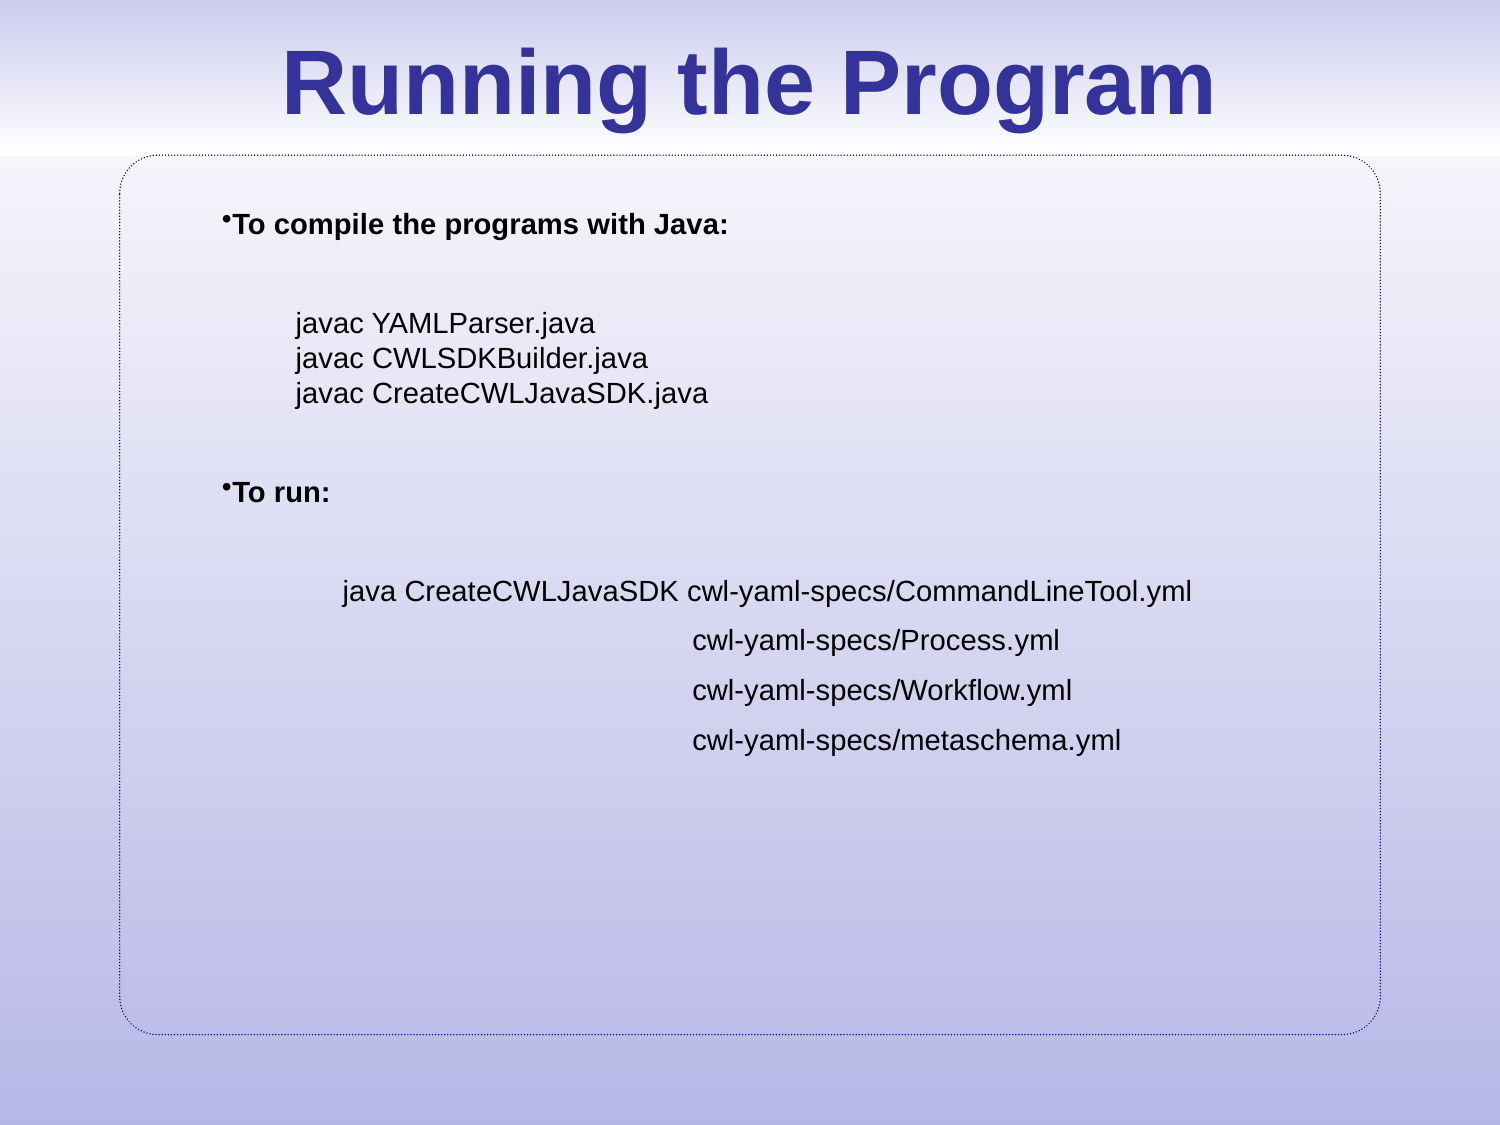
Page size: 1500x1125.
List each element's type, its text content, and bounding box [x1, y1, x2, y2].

text_box Running the Program [0, 0, 1500, 156]
text_box To compile the programs with Java: javac YAMLParser.java javac CWLSDKBuilder.java javac CreateCWLJavaSDK.java To run: java CreateCWLJavaSDK cwl-yaml-specs/CommandLineTool.yml cwl-yaml-specs/Process.yml cwl-yaml-specs/Workflow.yml cwl-yaml-specs/metaschema.yml [119, 155, 1381, 1035]
